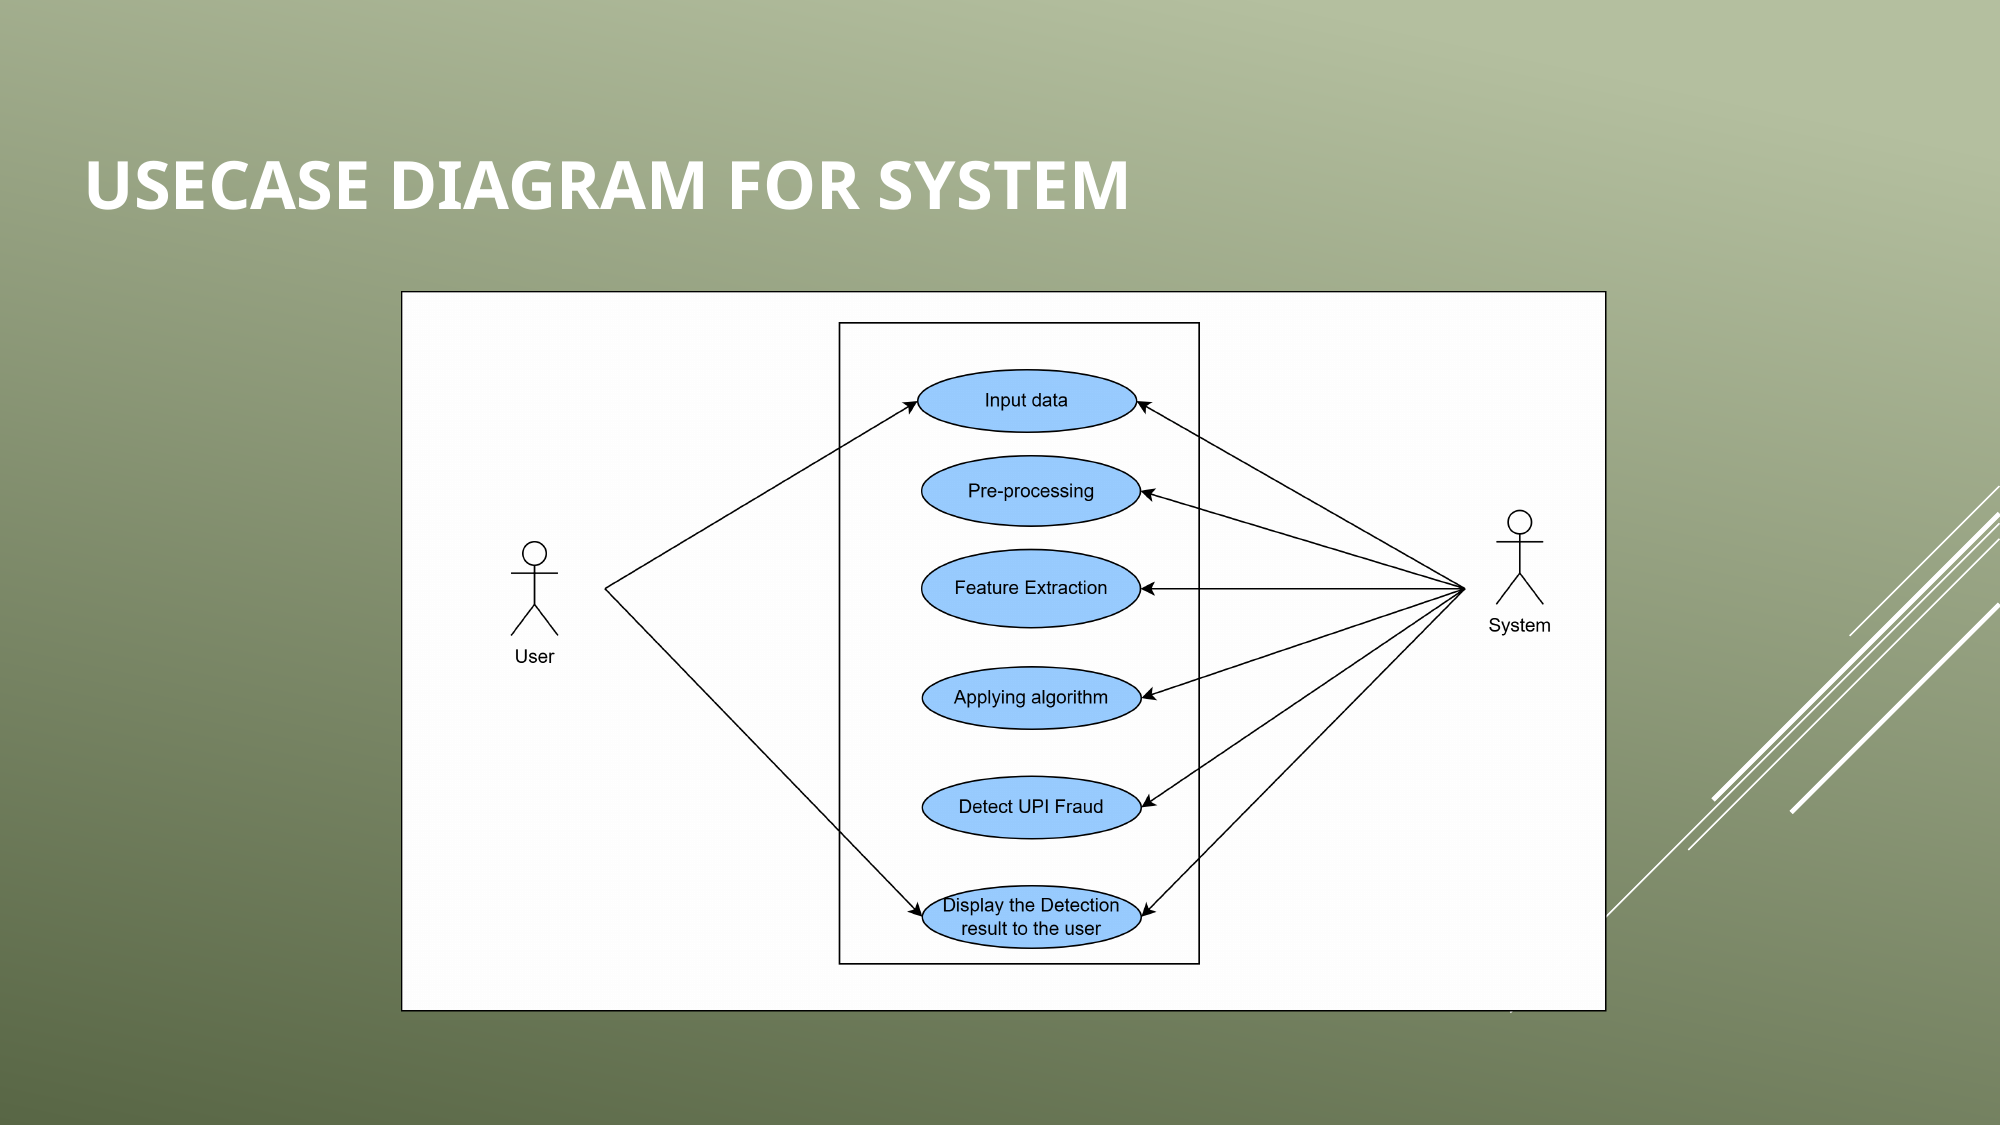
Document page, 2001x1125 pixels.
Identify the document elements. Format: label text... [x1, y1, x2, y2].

title USECASE DIAGRAM FOR SYSTEM [68, 90, 1469, 275]
picture [385, 275, 1623, 1028]
